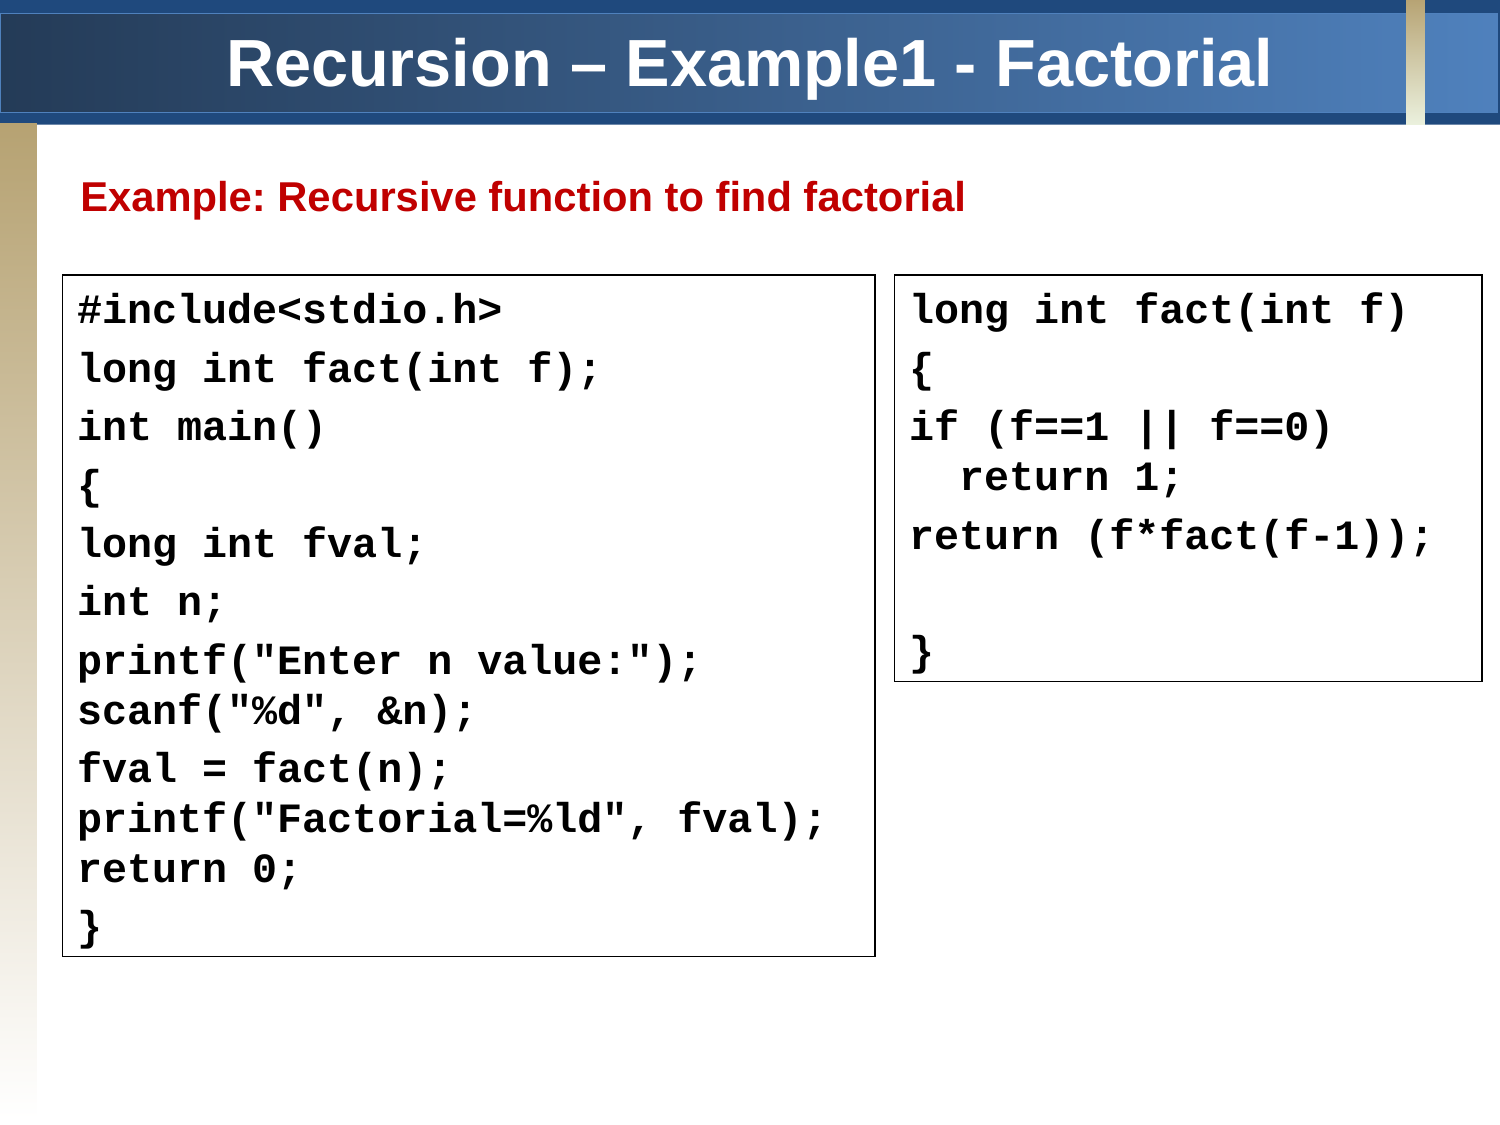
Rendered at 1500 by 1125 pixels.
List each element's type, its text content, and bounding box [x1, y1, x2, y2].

text_box #include<stdio.h> long int fact(int f); int main() { long int fval; int n; printf("Enter n value:"); scanf("%d", &n); fval = fact(n); printf("Factorial=%ld", fval); return 0; } [62, 274, 875, 957]
text_box long int fact(int f) { if (f==1 || f==0) return 1; return (f*fact(f-1)); } [894, 274, 1482, 682]
title Recursion – Example1 - Factorial [0, 12, 1500, 100]
text_box Example: Recursive function to find factorial [65, 162, 982, 228]
